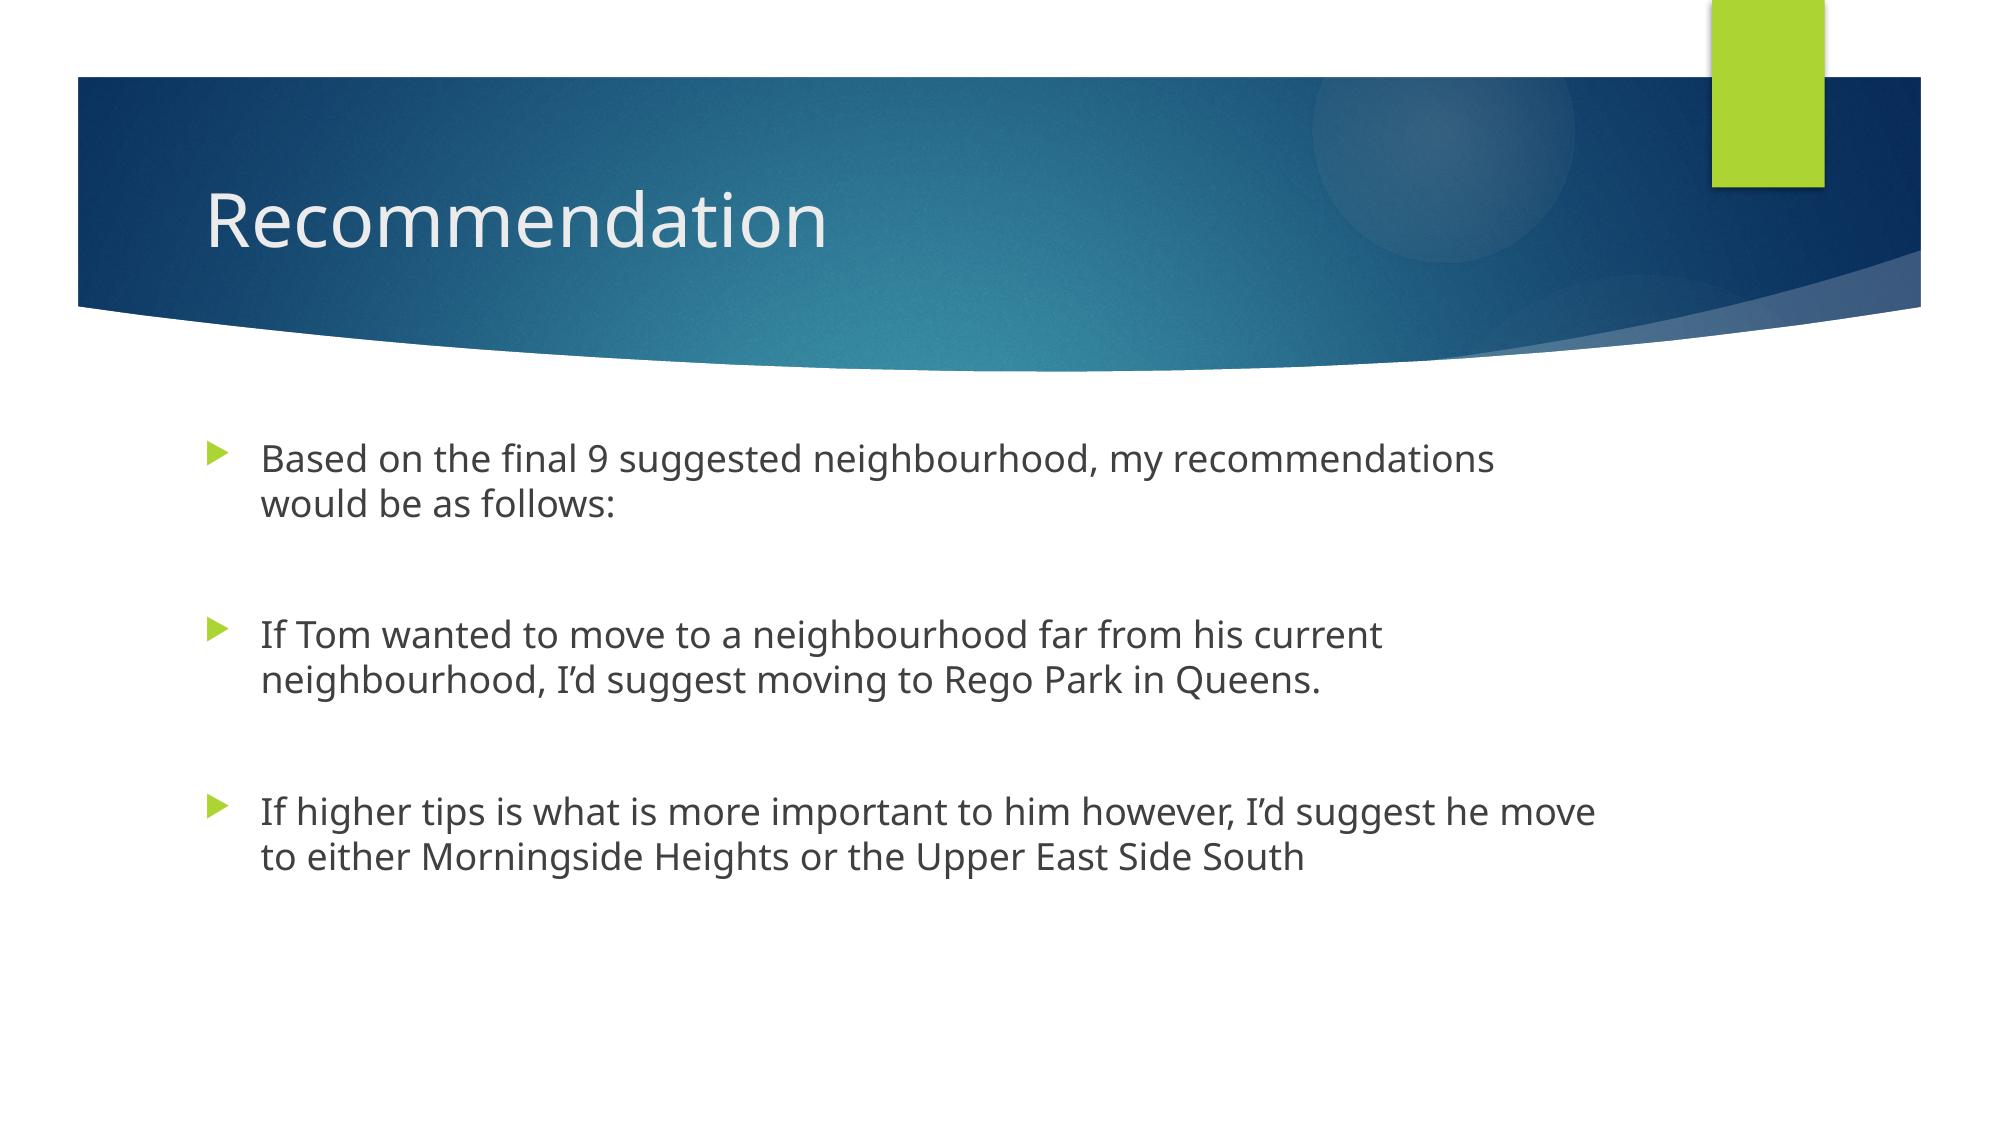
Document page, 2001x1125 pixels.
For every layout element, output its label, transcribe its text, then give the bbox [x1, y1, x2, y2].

title Recommendation [189, 159, 1627, 276]
list Based on the final 9 suggested neighbourhood, my recommendations would be as follows: If Tom wanted to move to a neighbourhood far from his current neighbourhood, I’d suggest moving to Rego Park in Queens. If higher tips is what is more important to him however, I’d suggest he move to either Morningside Heights or the Upper East Side South [189, 427, 1627, 988]
